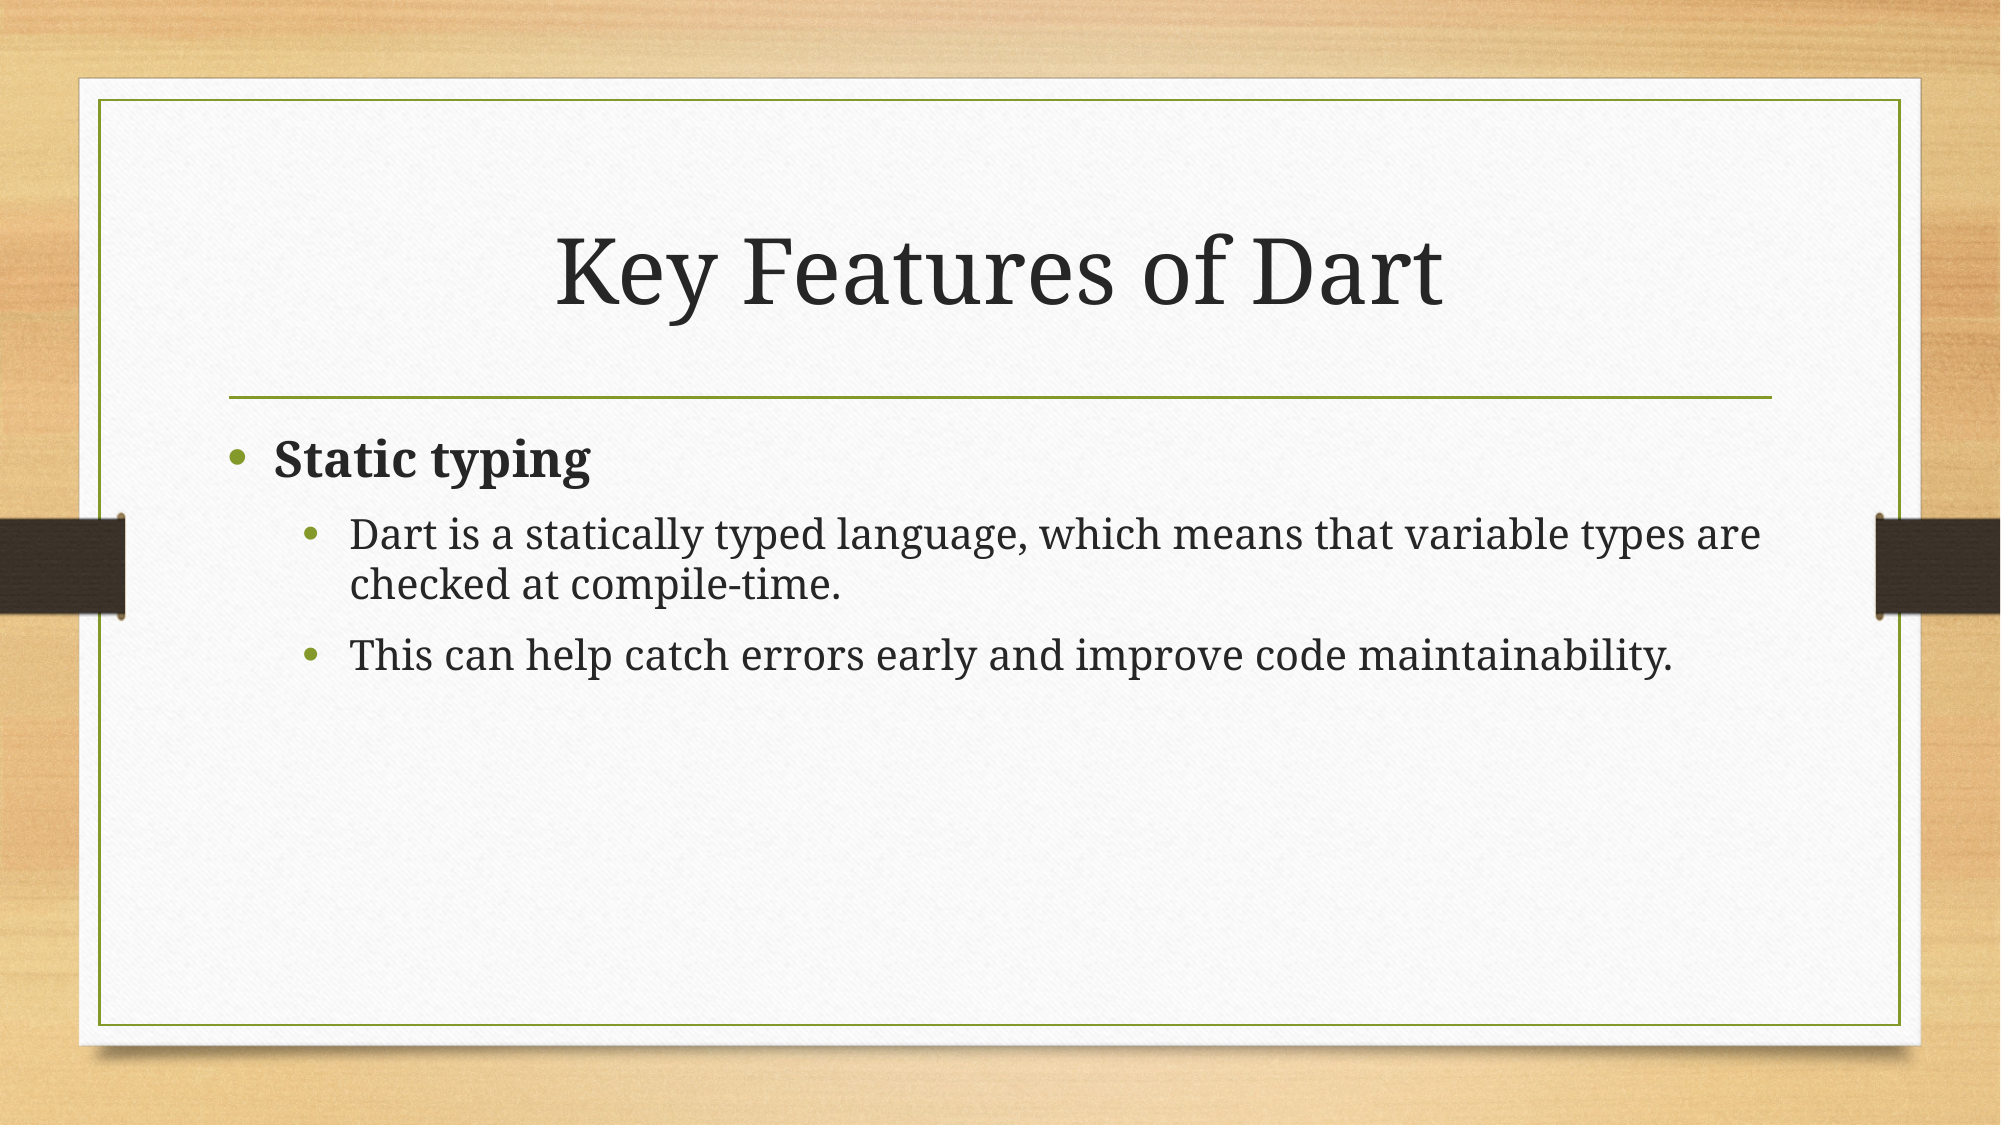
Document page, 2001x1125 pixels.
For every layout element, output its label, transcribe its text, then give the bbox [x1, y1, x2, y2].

picture [0, 0, 2001, 1125]
title Key Features of Dart [212, 161, 1788, 375]
list Static typing Dart is a statically typed language, which means that variable types are checked at compile-time. This can help catch errors early and improve code maintainability. [212, 419, 1788, 964]
